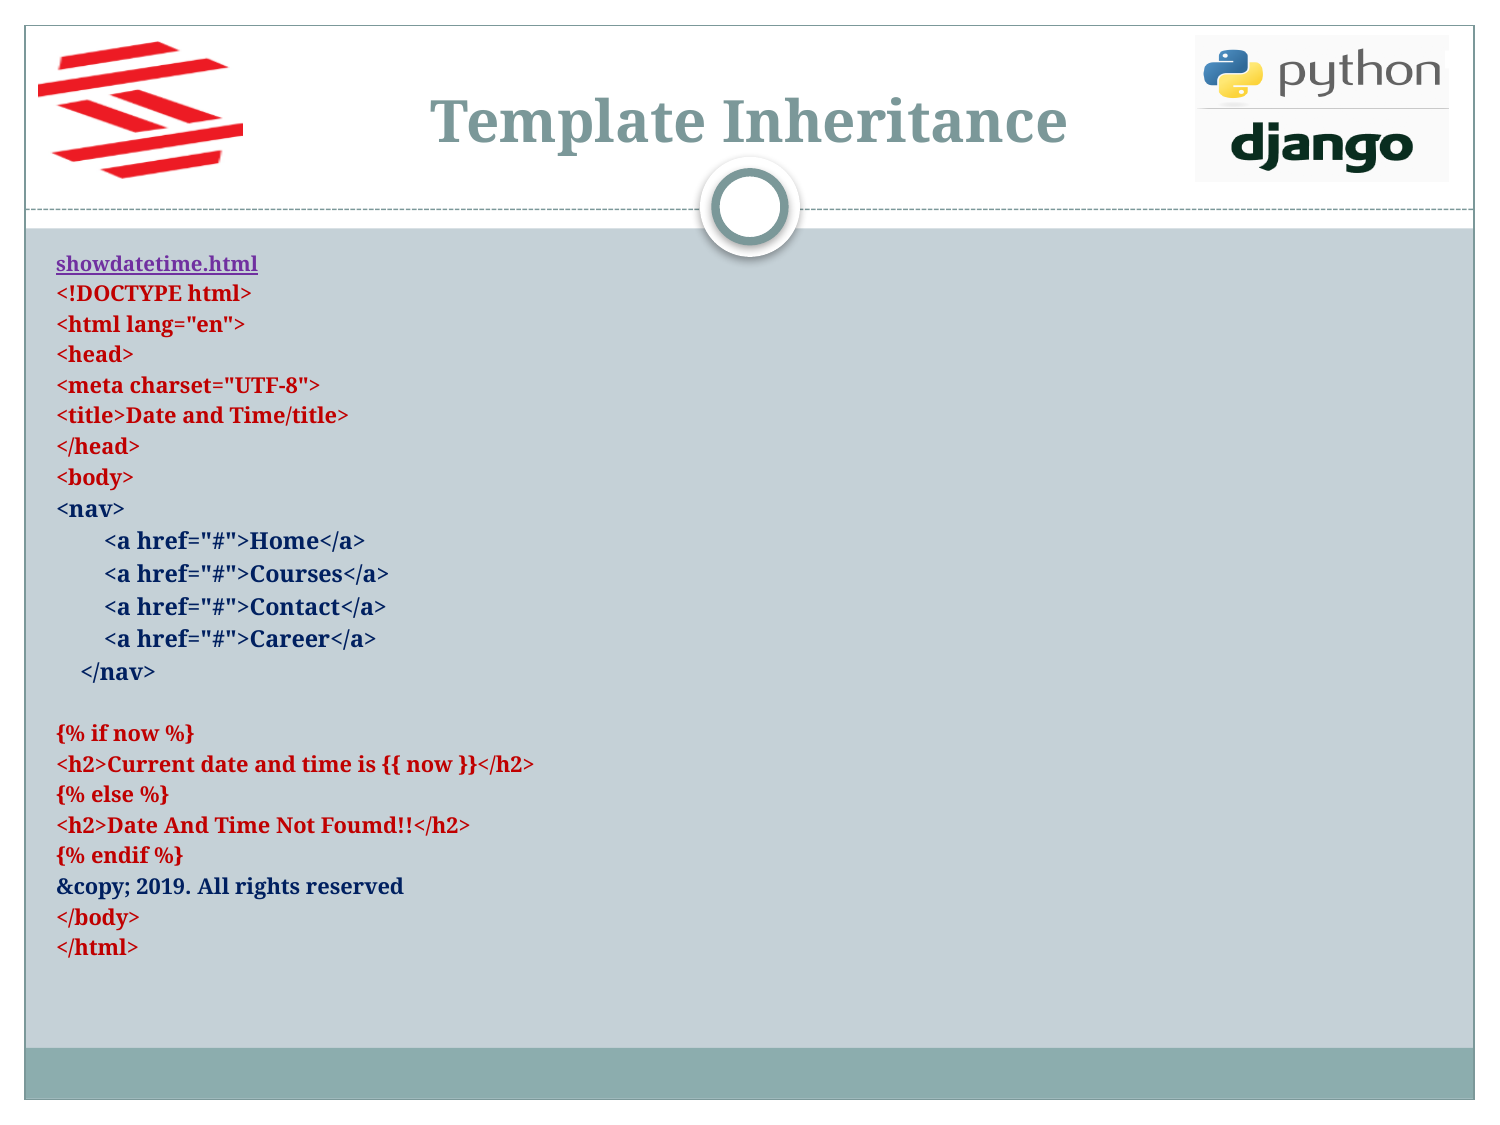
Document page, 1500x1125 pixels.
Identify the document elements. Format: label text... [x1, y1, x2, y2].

list showdatetime.html <!DOCTYPE html> <html lang="en"> <head> <meta charset="UTF-8"> <title>Date and Time/title> </head> <body> <nav> <a href="#">Home</a> <a href="#">Courses</a> <a href="#">Contact</a> <a href="#">Career</a> </nav> {% if now %} <h2>Current date and time is {{ now }}</h2> {% else %} <h2>Date And Time Not Foumd!!</h2> {% endif %} &copy; 2019. All rights reserved </body> </html> [41, 243, 1471, 1125]
picture [1195, 34, 1449, 183]
title Template Inheritance [237, 37, 1190, 162]
picture [37, 40, 243, 185]
